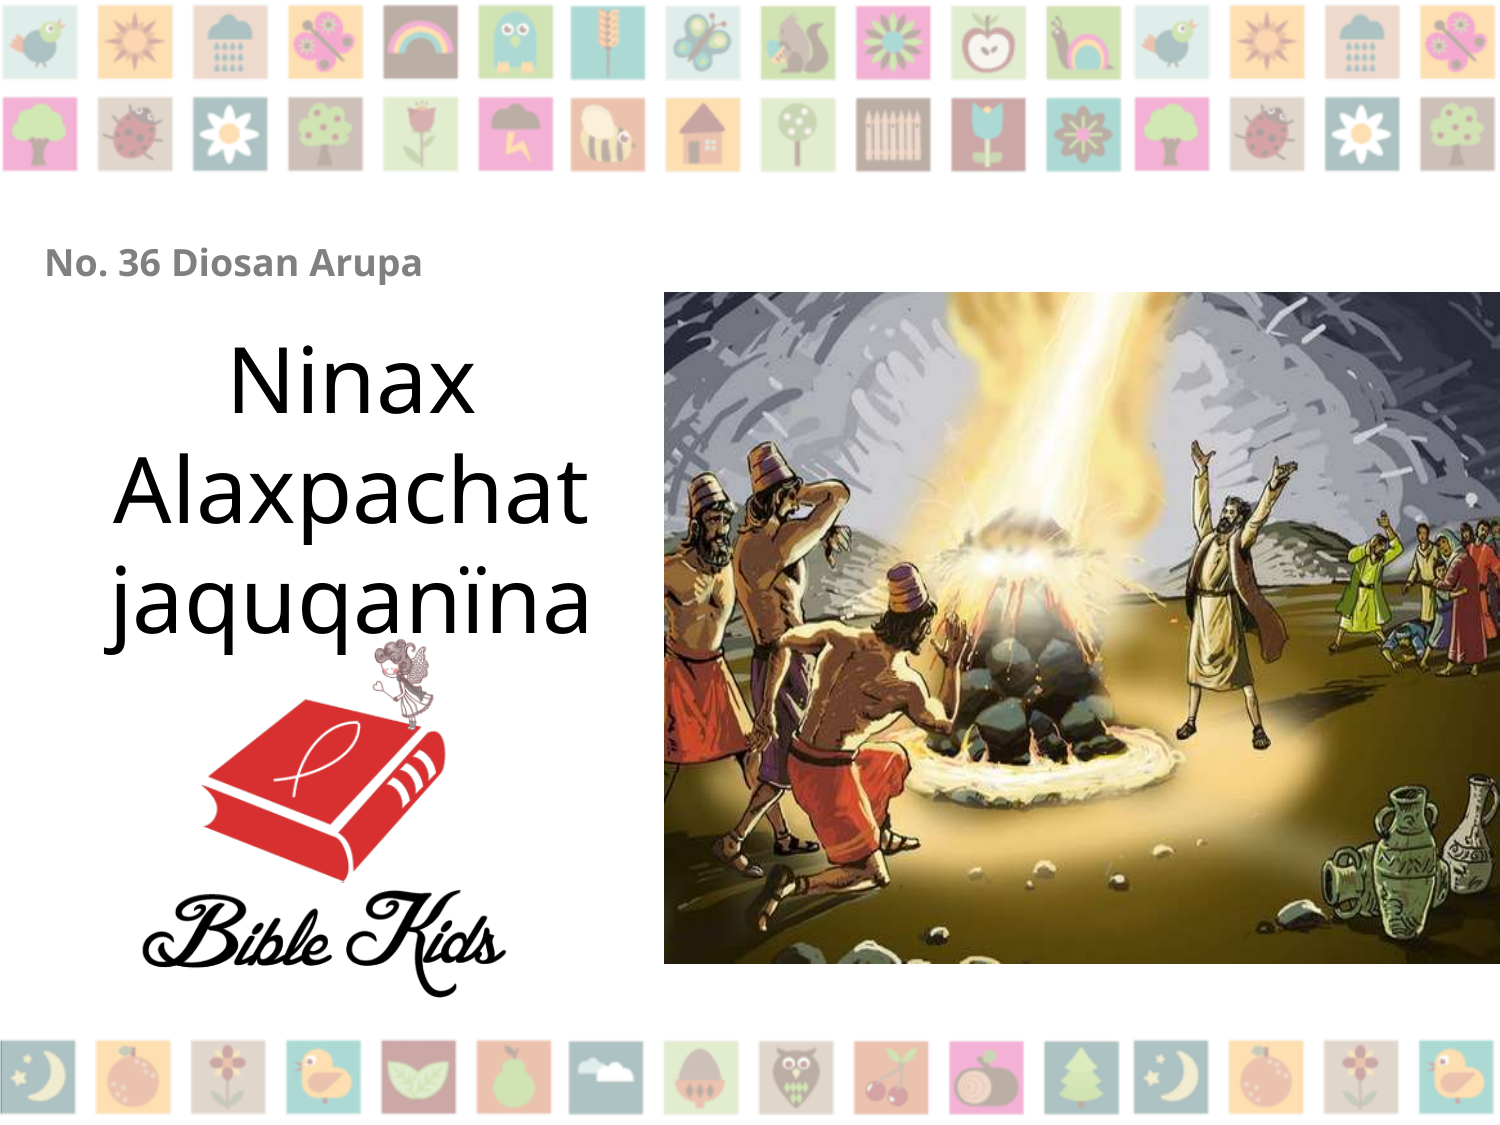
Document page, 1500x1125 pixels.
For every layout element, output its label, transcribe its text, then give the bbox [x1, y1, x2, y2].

picture [664, 292, 1500, 965]
picture [117, 600, 544, 1027]
text_box No. 36 Diosan Arupa [29, 231, 543, 292]
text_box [0, 1028, 1500, 1118]
text_box Ninax Alaxpachat jaquqanïna [29, 314, 659, 659]
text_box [0, 3, 1500, 181]
